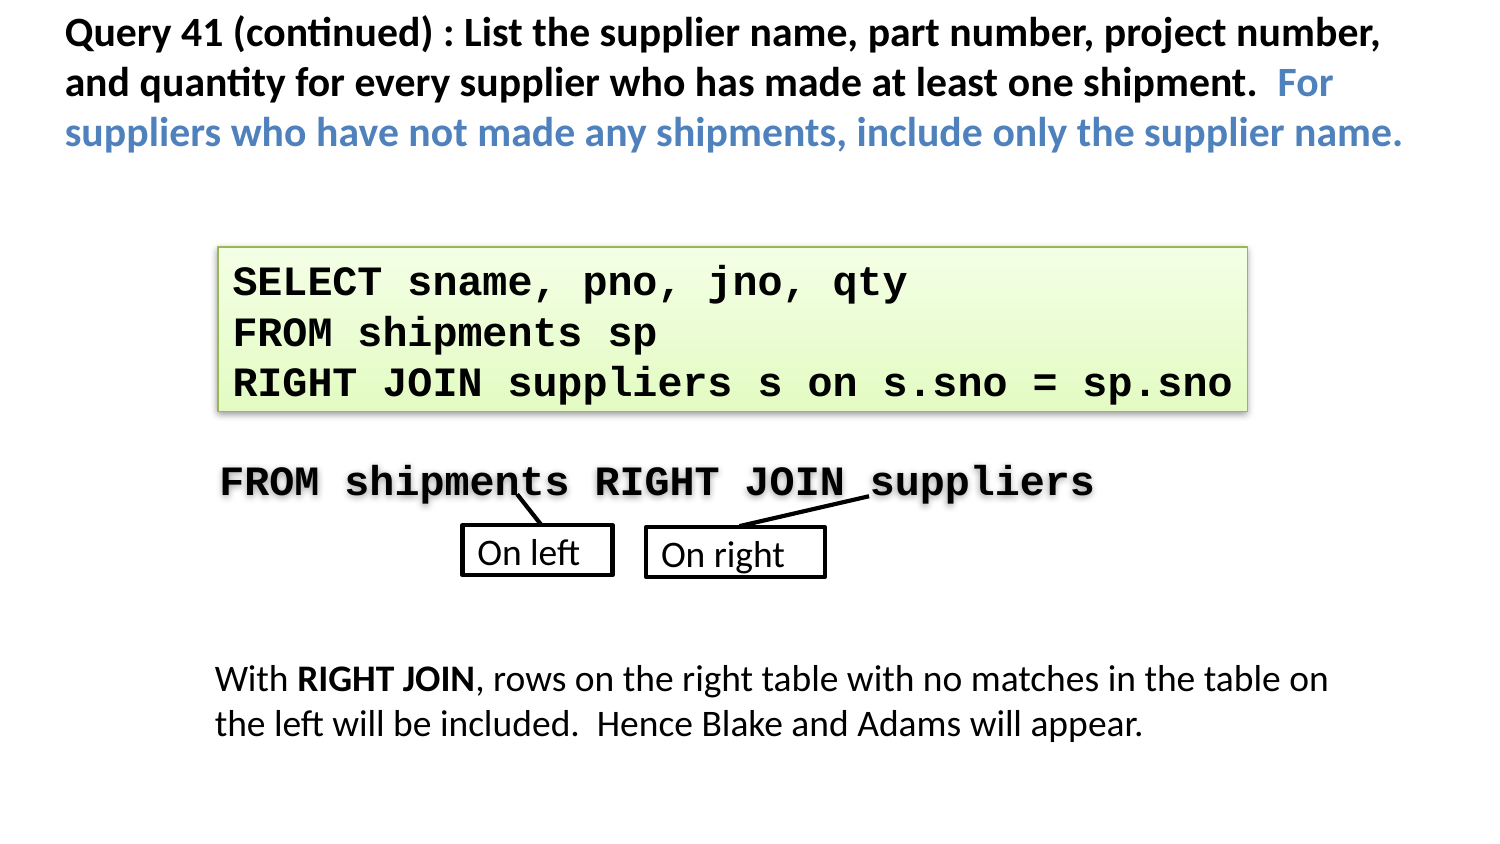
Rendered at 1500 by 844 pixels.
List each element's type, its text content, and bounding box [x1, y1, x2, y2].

text_box SELECT sname, pno, jno, qty FROM shipments sp RIGHT JOIN suppliers s on s.sno = sp.sno [217, 246, 1248, 412]
text_box On left [460, 492, 615, 577]
text_box FROM shipments RIGHT JOIN suppliers [204, 445, 1110, 511]
text_box Query 41 (continued) : List the supplier name, part number, project number, and quantity for every supplier who has made at least one shipment. For suppliers who have not made any shipments, include only the supplier name. [50, 0, 1444, 162]
text_box On right [644, 494, 870, 579]
text_box With RIGHT JOIN, rows on the right table with no matches in the table on the left will be included. Hence Blake and Adams will appear. [200, 646, 1350, 752]
